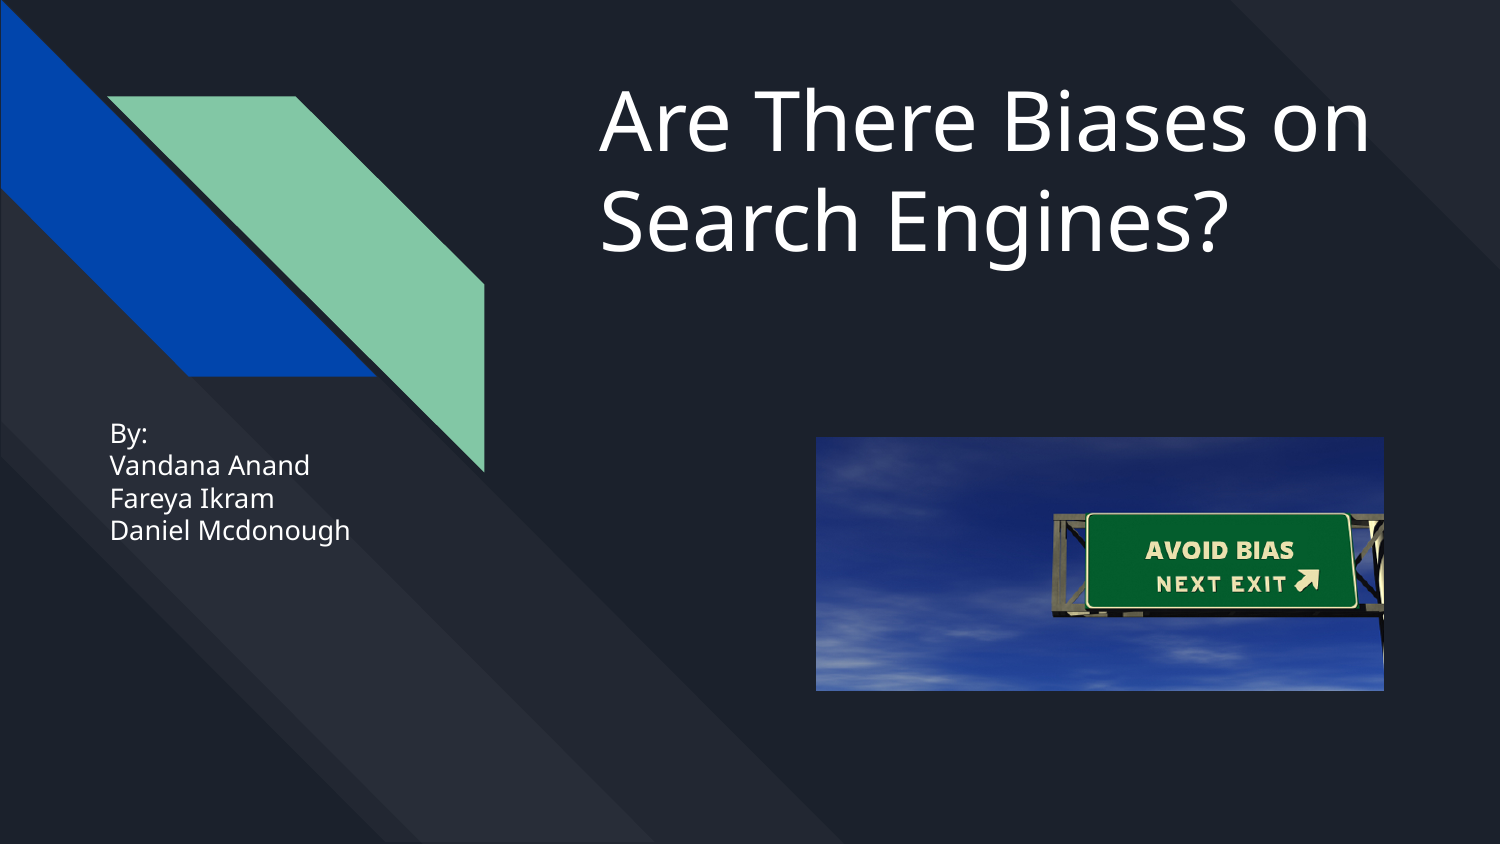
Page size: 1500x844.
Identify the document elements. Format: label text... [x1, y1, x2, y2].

picture [816, 436, 1384, 691]
subtitle By: Vandana Anand Fareya Ikram Daniel Mcdonough [94, 401, 694, 727]
title Are There Biases on Search Engines? [584, 53, 1500, 315]
